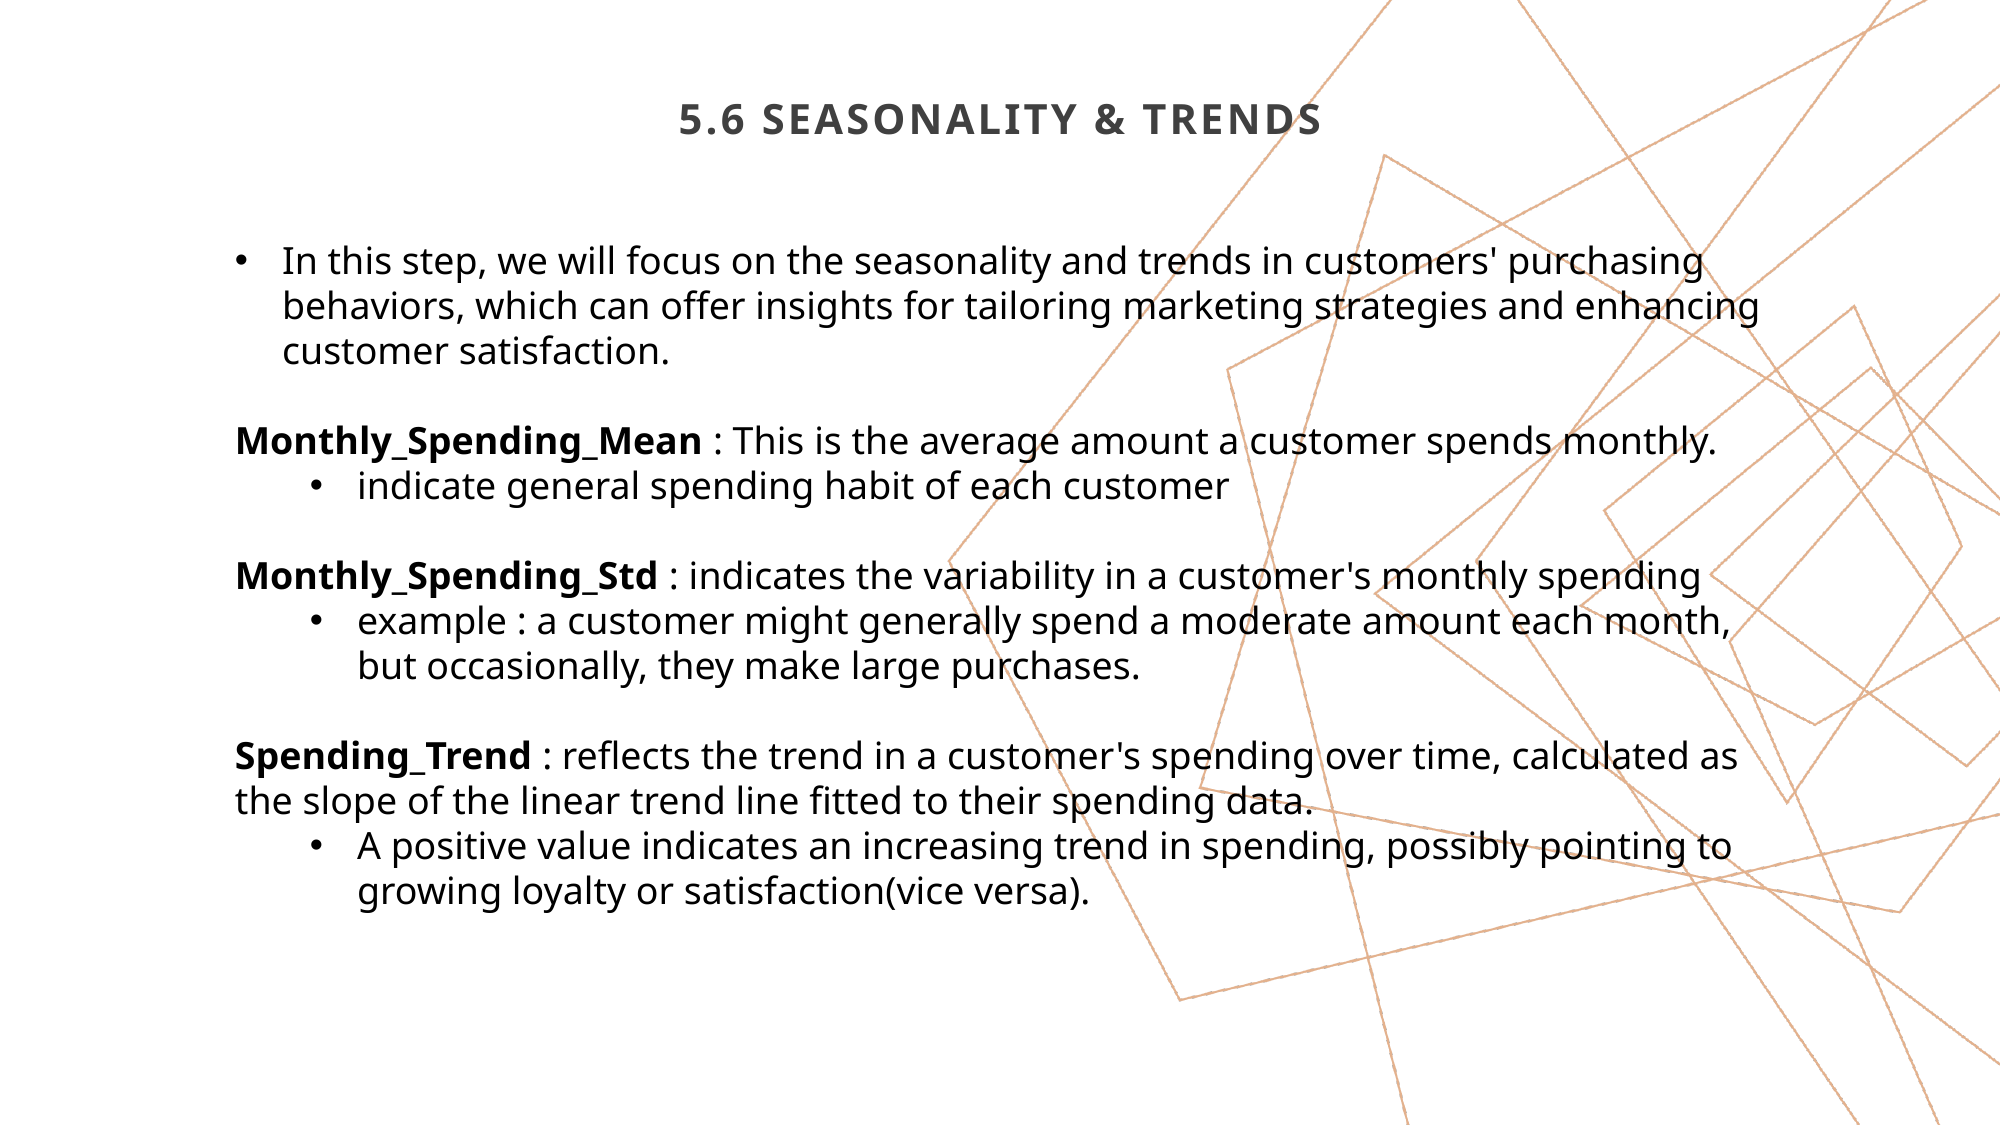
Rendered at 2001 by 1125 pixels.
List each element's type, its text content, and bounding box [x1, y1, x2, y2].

title 5.6 Seasonality & Trends [436, 79, 1564, 152]
text_box In this step, we will focus on the seasonality and trends in customers' purchasing behaviors, which can offer insights for tailoring marketing strategies and enhancing customer satisfaction. Monthly_Spending_Mean : This is the average amount a customer spends monthly. indicate general spending habit of each customer Monthly_Spending_Std : indicates the variability in a customer's monthly spending example : a customer might generally spend a moderate amount each month, but occasionally, they make large purchases. Spending_Trend : reflects the trend in a customer's spending over time, calculated as the slope of the linear trend line fitted to their spending data. A positive value indicates an increasing trend in spending, possibly pointing to growing loyalty or satisfaction(vice versa). [220, 229, 1780, 919]
picture [900, 0, 2000, 1125]
